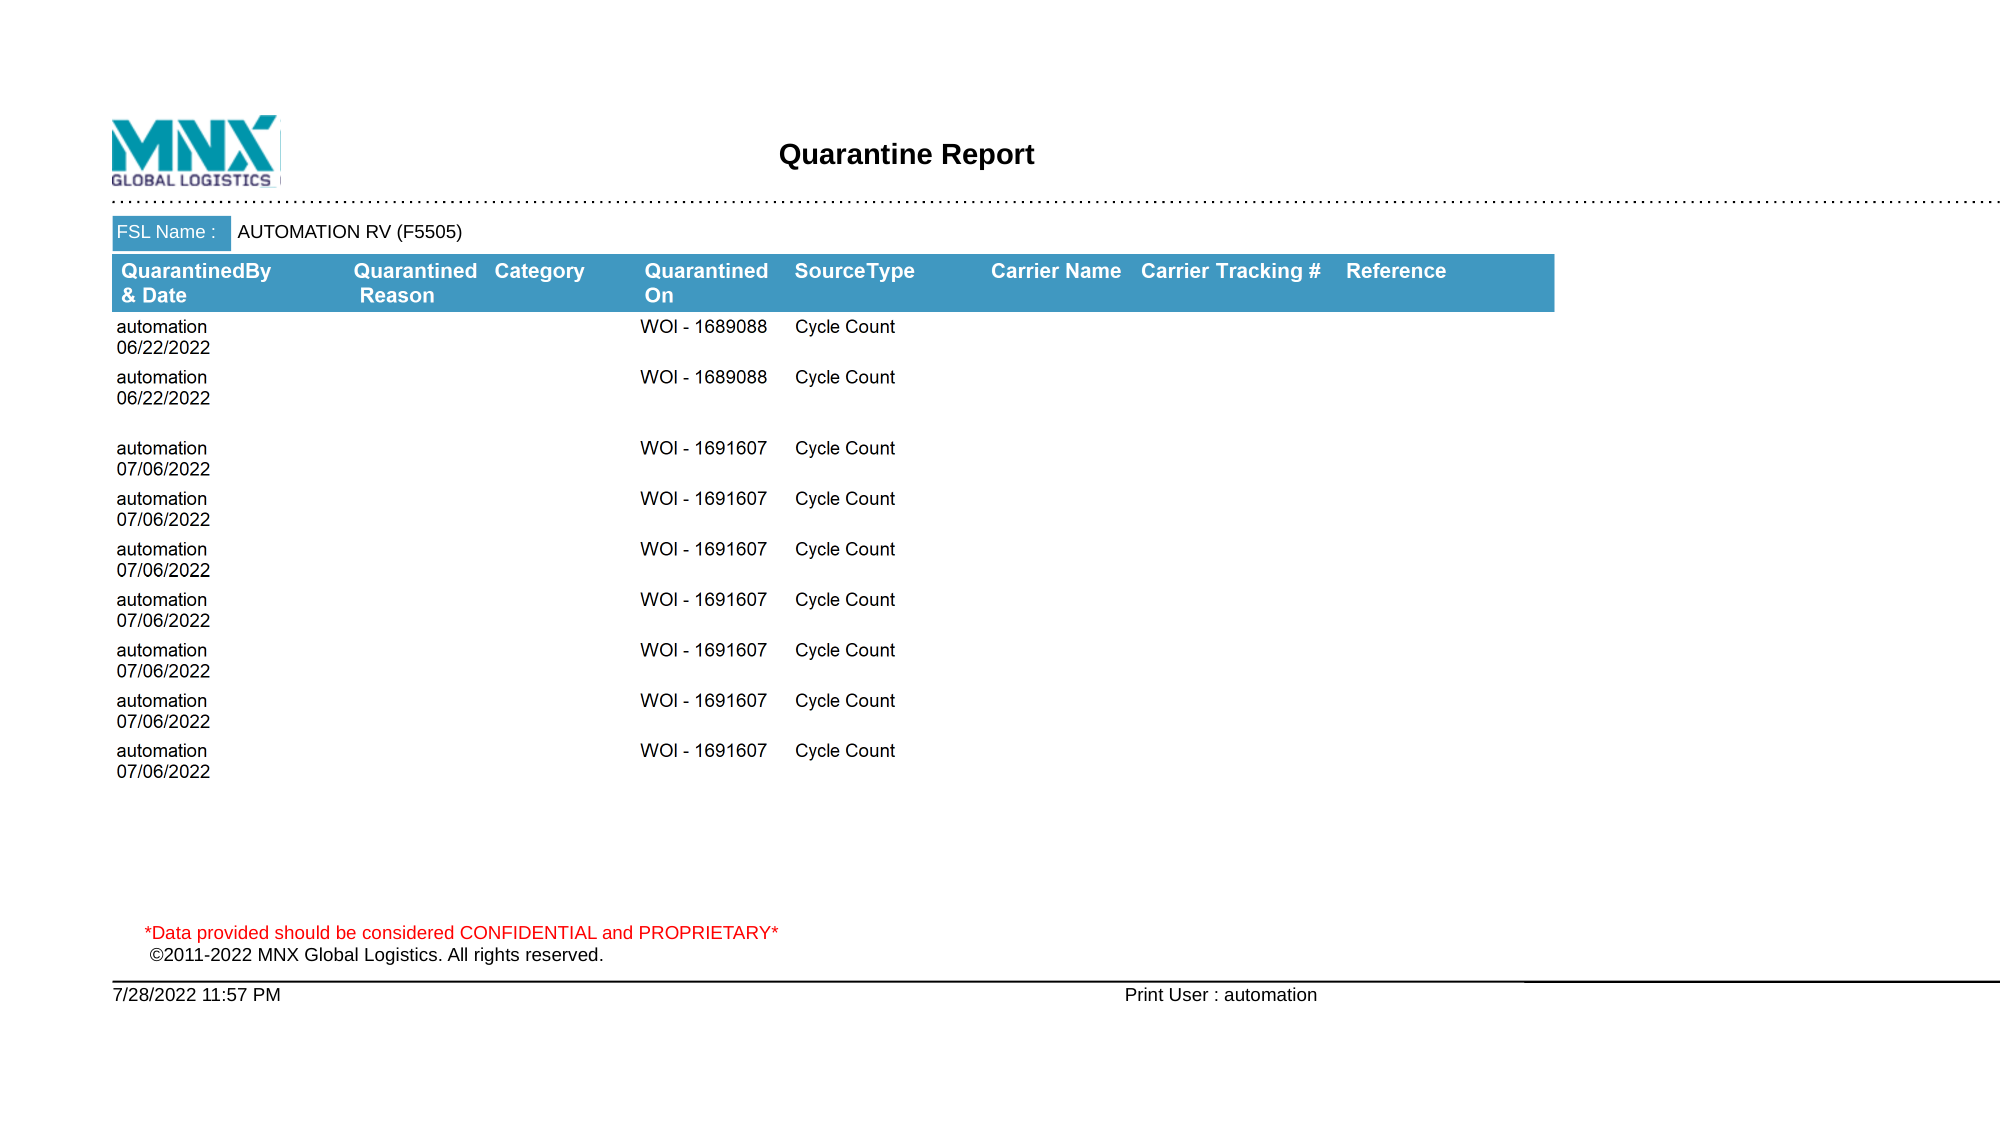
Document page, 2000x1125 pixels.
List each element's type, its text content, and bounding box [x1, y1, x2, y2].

text_box Quarantine Report [562, 131, 1252, 173]
picture [112, 115, 323, 188]
text_box AUTOMATION RV (F5505) [233, 215, 669, 252]
text_box Print User : automation [1055, 983, 1387, 1013]
text_box 7/28/2022 11:57 PM [112, 983, 343, 1013]
picture [112, 254, 1555, 899]
text_box ©2011-2022 MNX Global Logistics. All rights reserved. [144, 942, 1158, 964]
text_box FSL Name : [112, 215, 232, 252]
text_box *Data provided should be considered CONFIDENTIAL and PROPRIETARY* [144, 920, 1158, 942]
